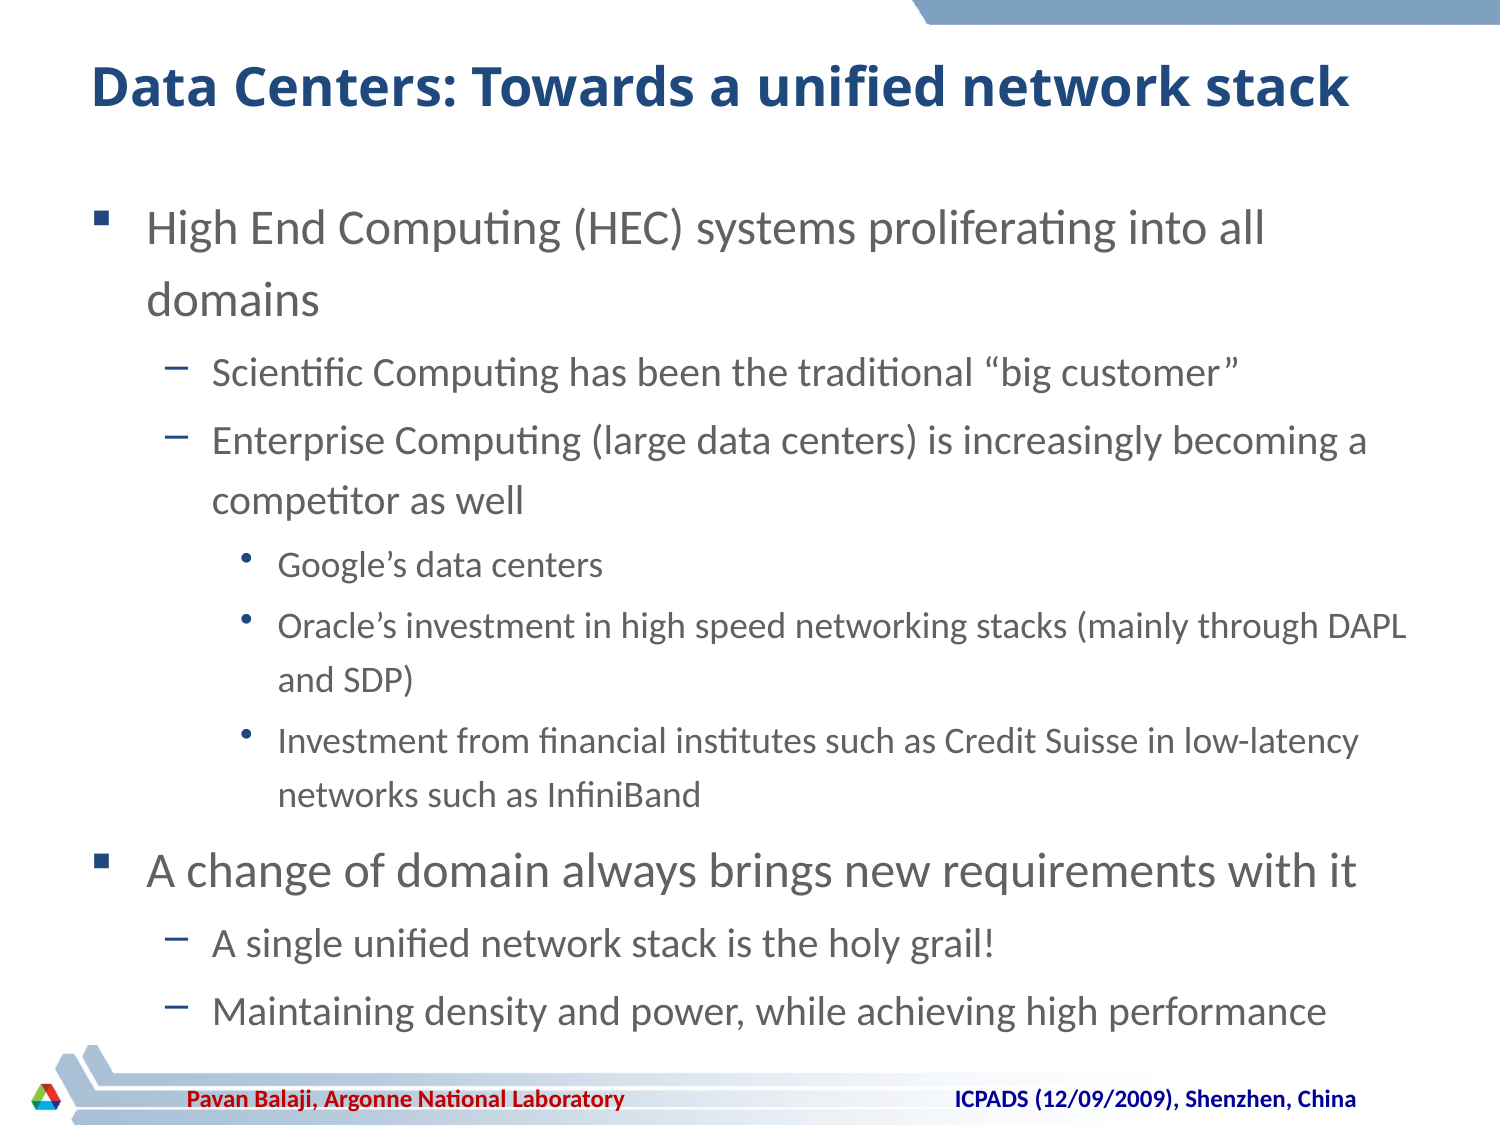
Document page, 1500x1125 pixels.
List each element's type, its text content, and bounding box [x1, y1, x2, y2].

title Data Centers: Towards a unified network stack [74, 44, 1426, 174]
picture [0, 1037, 1500, 1125]
list High End Computing (HEC) systems proliferating into all domains Scientific Computing has been the traditional “big customer” Enterprise Computing (large data centers) is increasingly becoming a competitor as well Google’s data centers Oracle’s investment in high speed networking stacks (mainly through DAPL and SDP) Investment from financial institutes such as Credit Suisse in low-latency networks such as InfiniBand A change of domain always brings new requirements with it A single unified network stack is the holy grail! Maintaining density and power, while achieving high performance [74, 174, 1426, 1038]
picture [0, 0, 1500, 26]
footer ICPADS (12/09/2009), Shenzhen, China [862, 1074, 1450, 1113]
